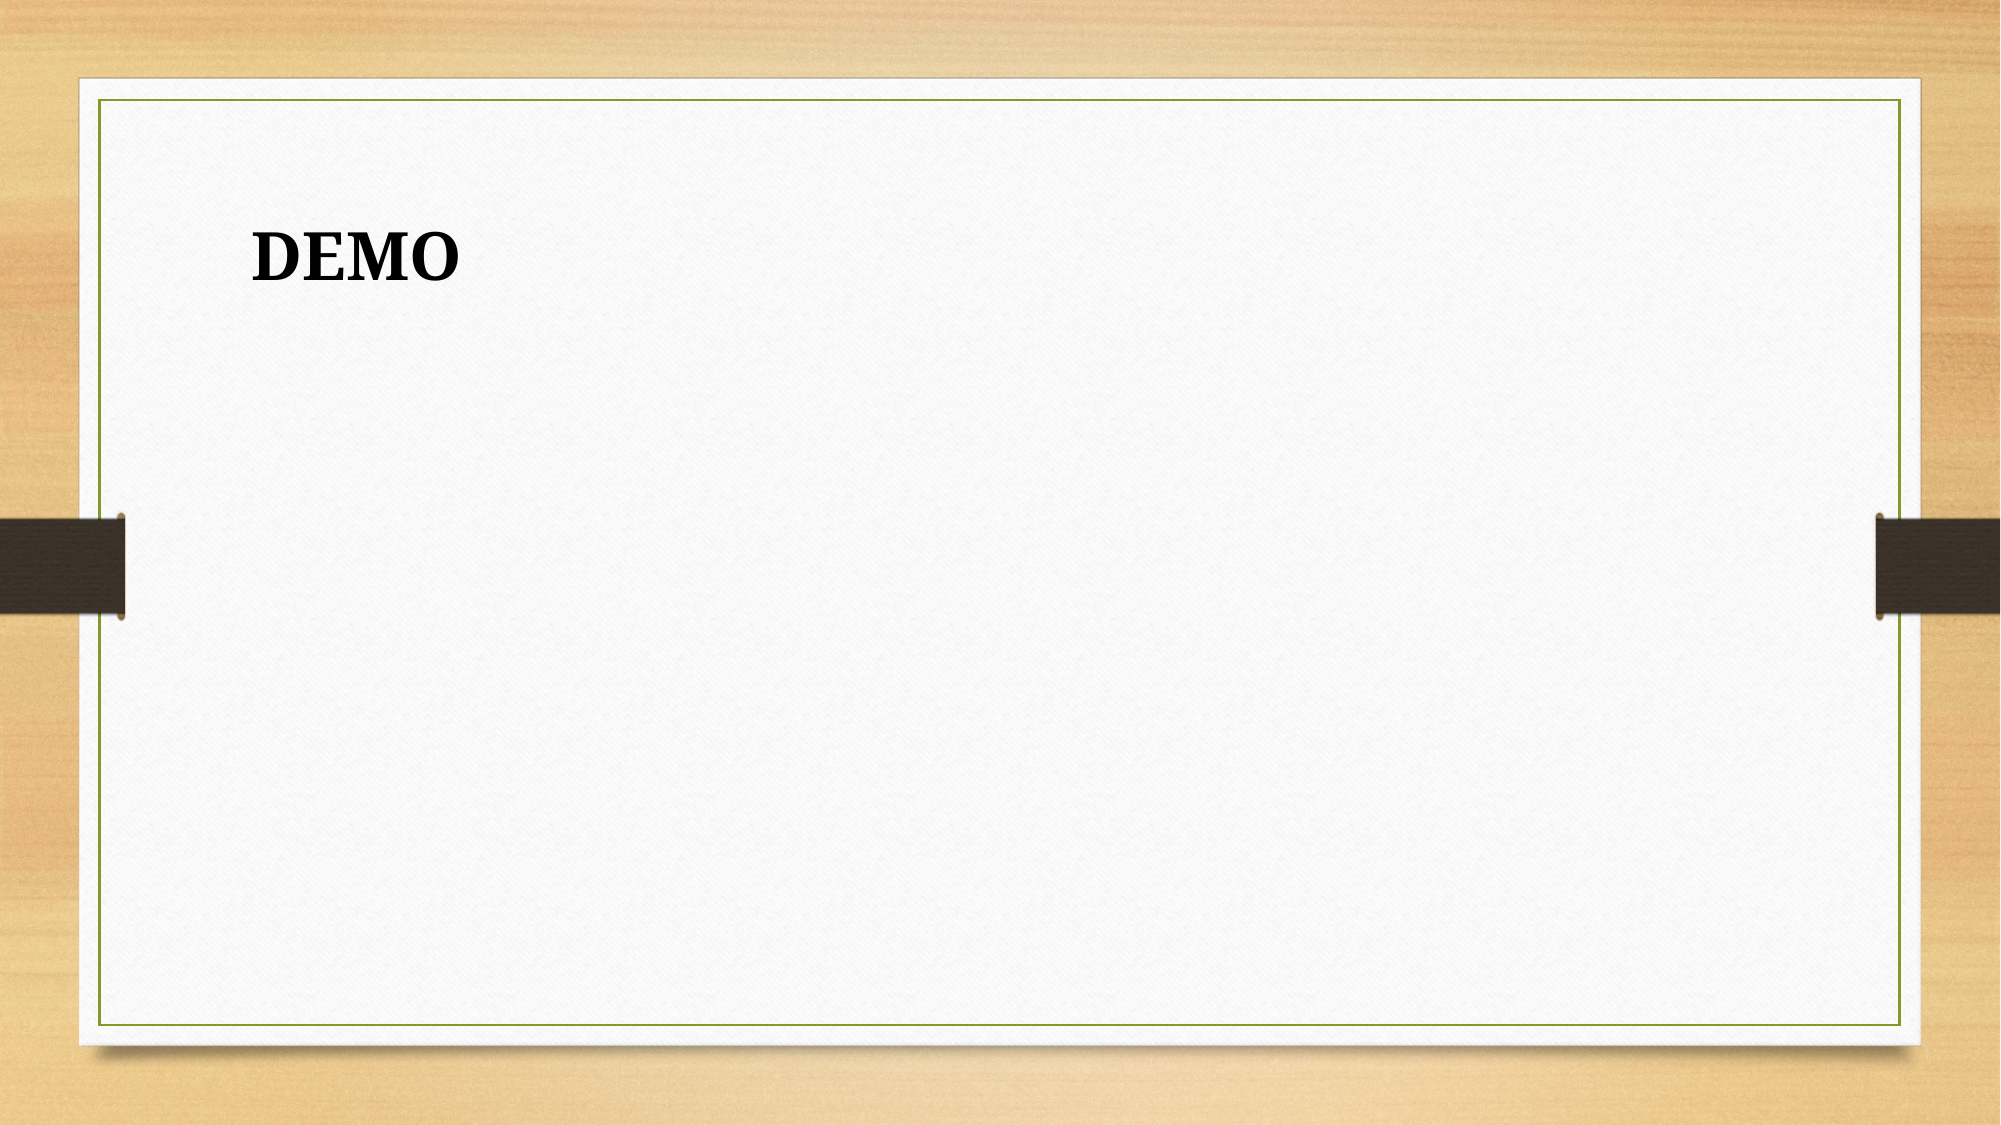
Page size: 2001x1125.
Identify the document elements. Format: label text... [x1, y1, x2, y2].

text_box DEMO [236, 206, 895, 302]
picture [0, 0, 2001, 1125]
